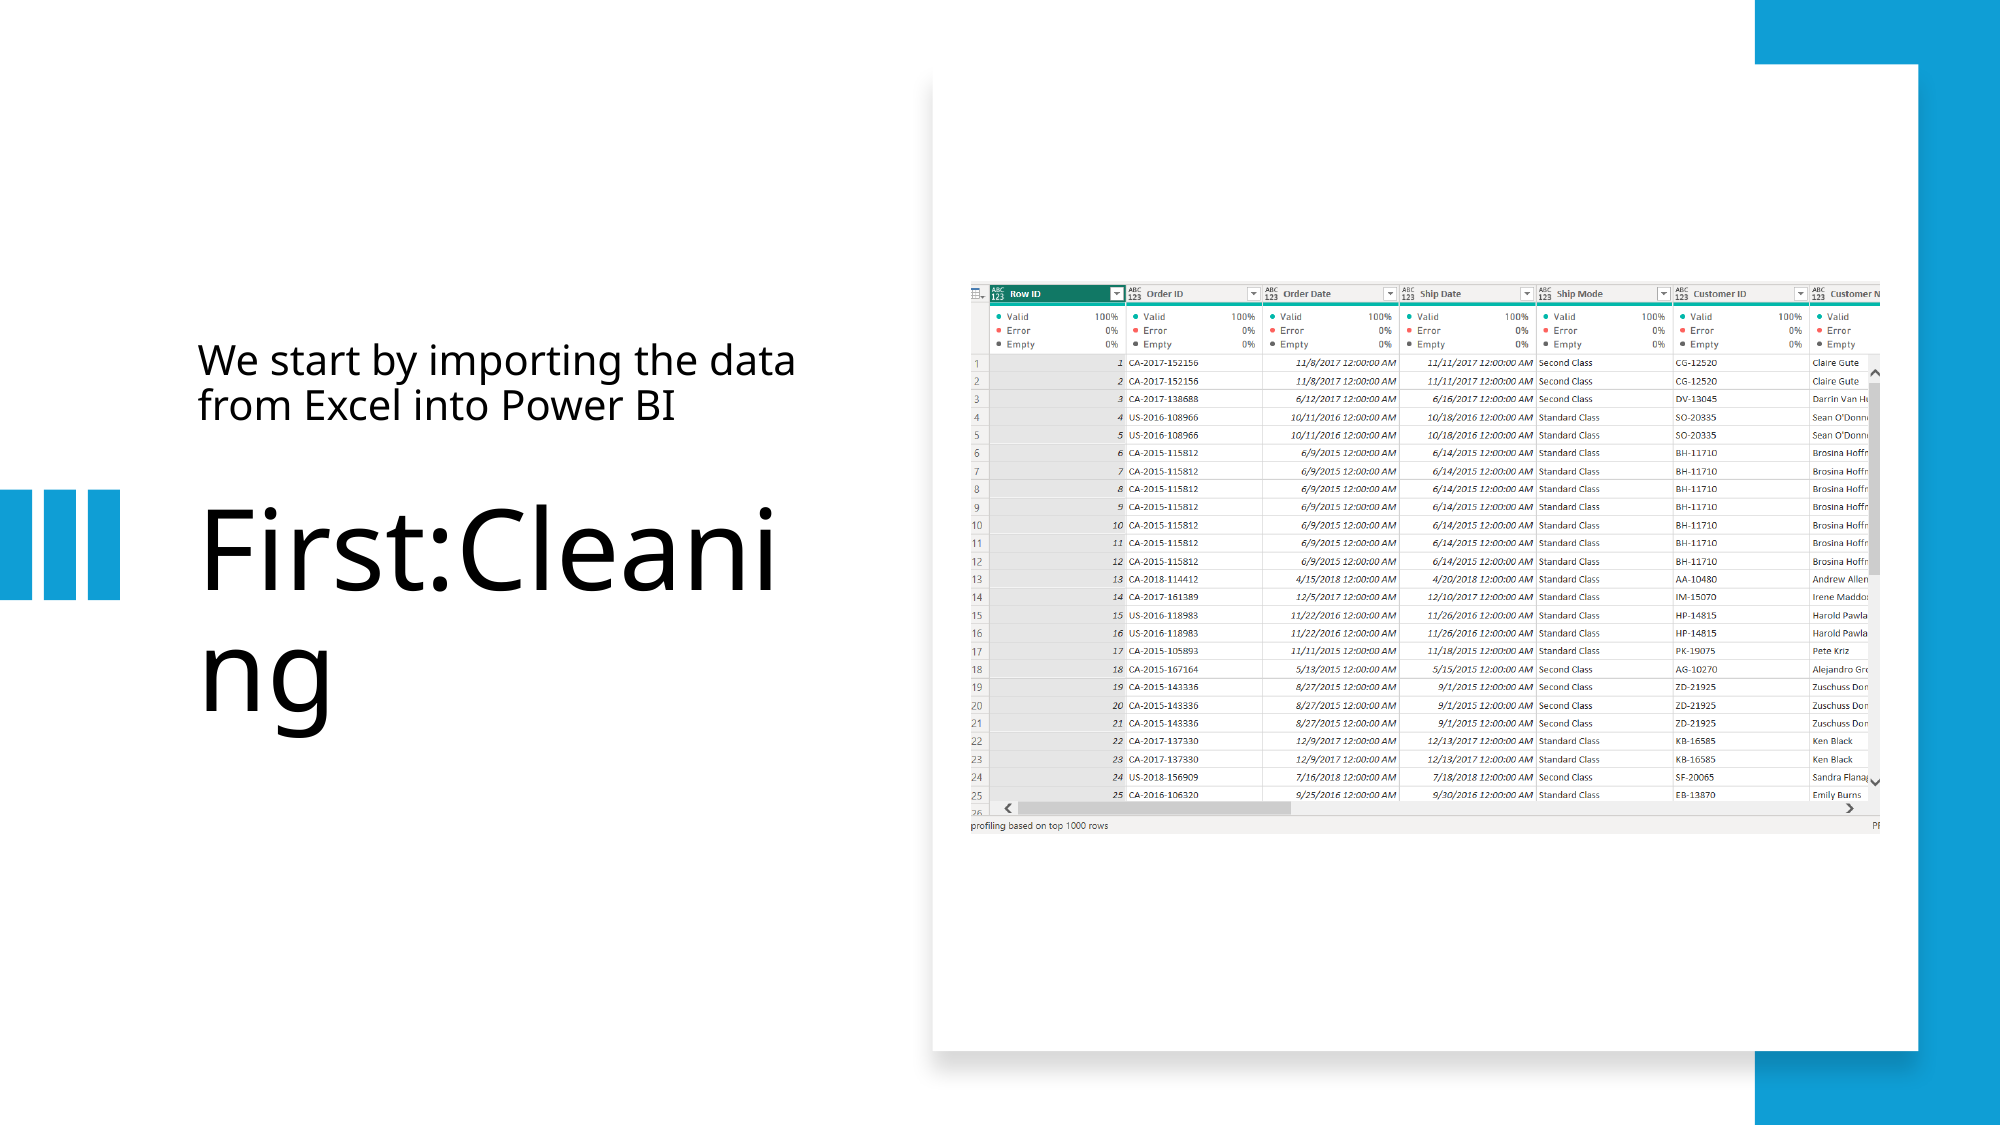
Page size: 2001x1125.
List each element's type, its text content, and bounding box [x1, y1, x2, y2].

text_box [931, 63, 1920, 1053]
text_box First:Cleaning [182, 485, 845, 878]
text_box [0, 489, 121, 601]
text_box We start by importing the data from Excel into Power BI [182, 156, 845, 437]
text_box [0, 0, 1753, 1125]
text_box [1753, 0, 2000, 1125]
picture [970, 281, 1881, 834]
